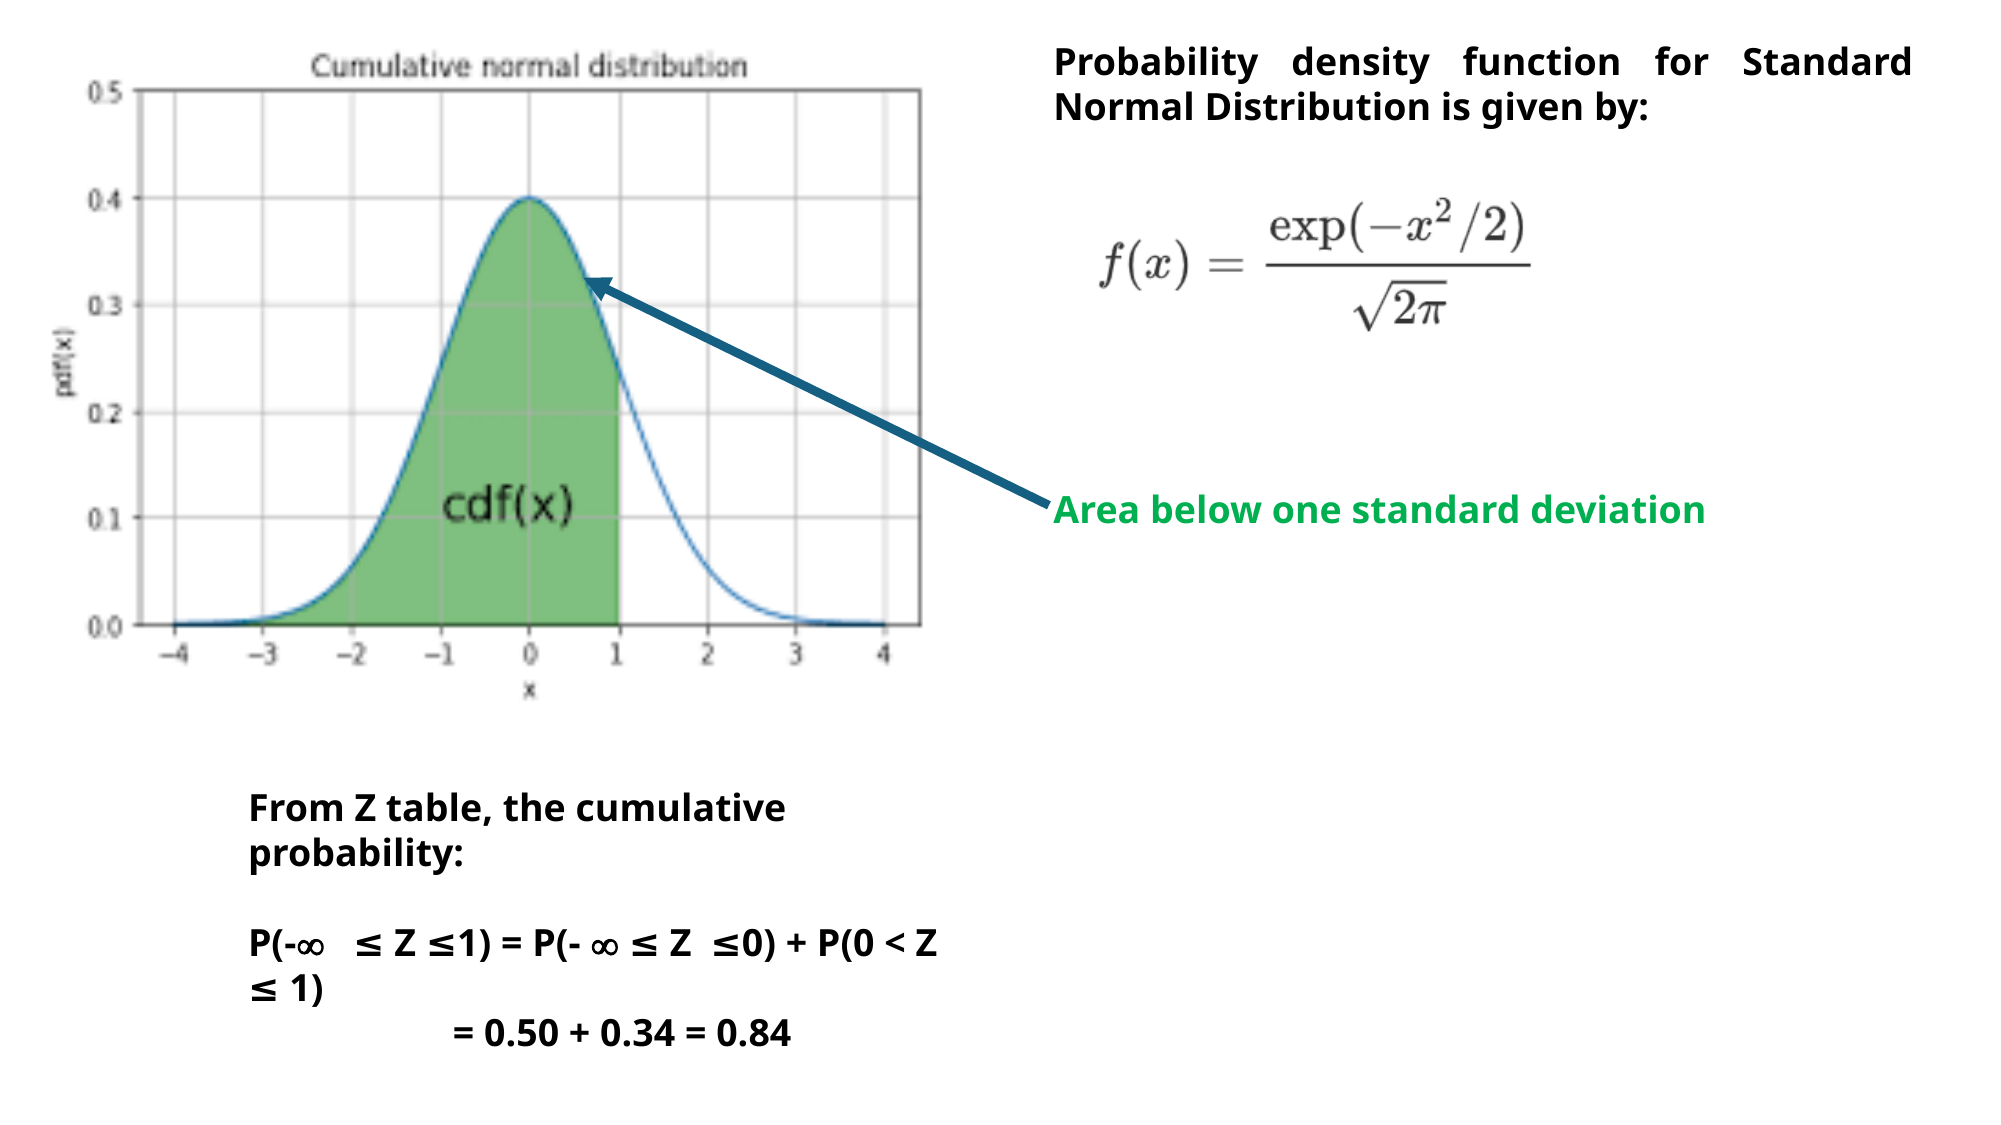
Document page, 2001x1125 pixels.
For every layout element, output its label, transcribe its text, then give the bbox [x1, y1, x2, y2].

picture [1048, 153, 1625, 385]
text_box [582, 277, 1050, 506]
text_box Area below one standard deviation [1038, 478, 1761, 538]
text_box Probability density function for Standard Normal Distribution is given by: [1038, 30, 1929, 180]
text_box From Z table, the cumulative probability: P(- ≤ Z ≤1) = P(-  ≤ Z≤0) + P(0 < Z ≤ 1) = 0.50 + 0.34 = 0.84 [233, 776, 979, 1062]
picture [9, 31, 1019, 736]
